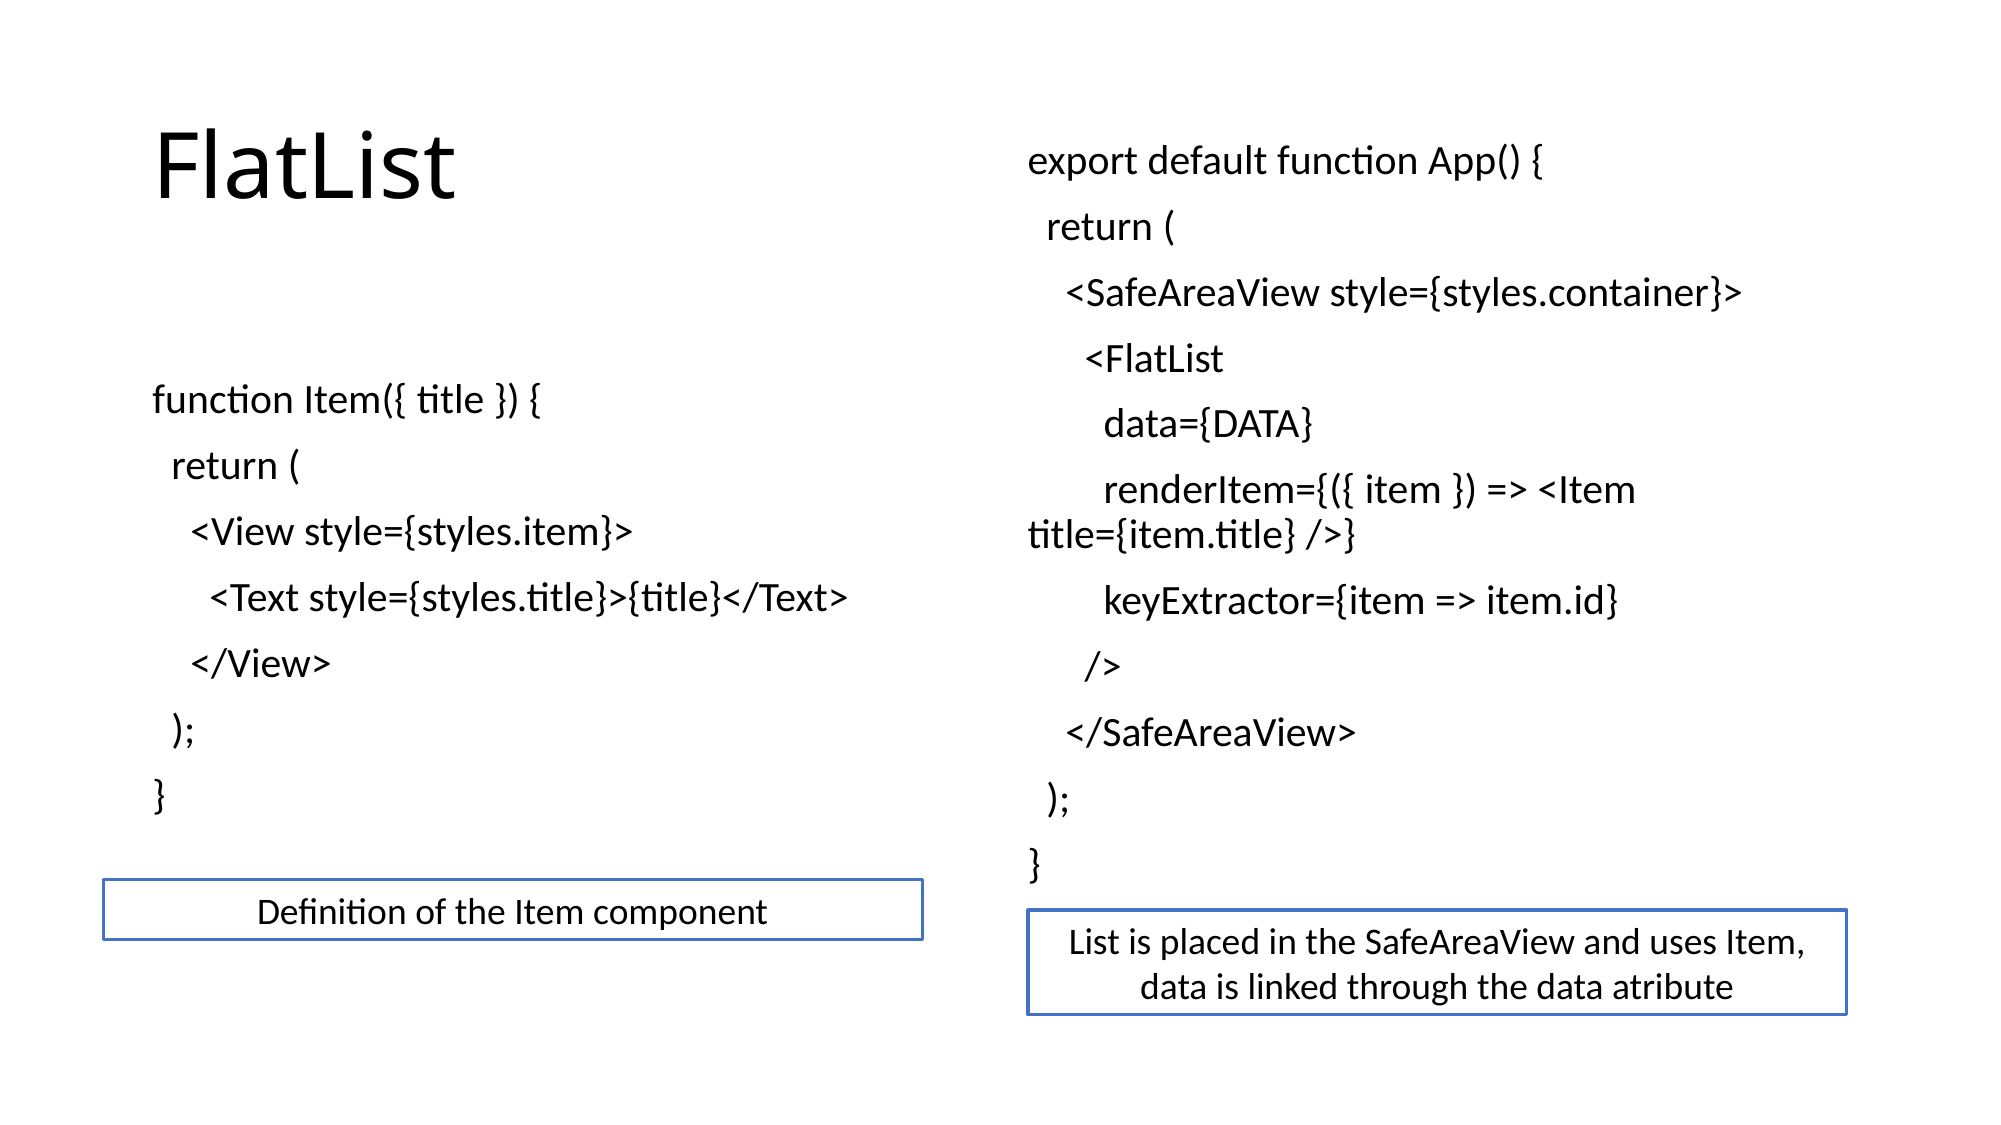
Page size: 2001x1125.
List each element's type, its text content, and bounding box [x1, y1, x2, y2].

title FlatList [137, 59, 1012, 278]
list export default function App() { return ( <SafeAreaView style={styles.container}> <FlatList data={DATA} renderItem={({ item }) => <Item title={item.title} />} keyExtractor={item => item.id} /> </SafeAreaView> ); } [1012, 59, 1863, 1014]
text_box List is placed in the SafeAreaView and uses Item, data is linked through the data atribute [1028, 909, 1847, 1015]
text_box Definition of the Item component [103, 879, 923, 940]
list function Item({ title }) { return ( <View style={styles.item}> <Text style={styles.title}>{title}</Text> </View> ); } [137, 299, 988, 1014]
